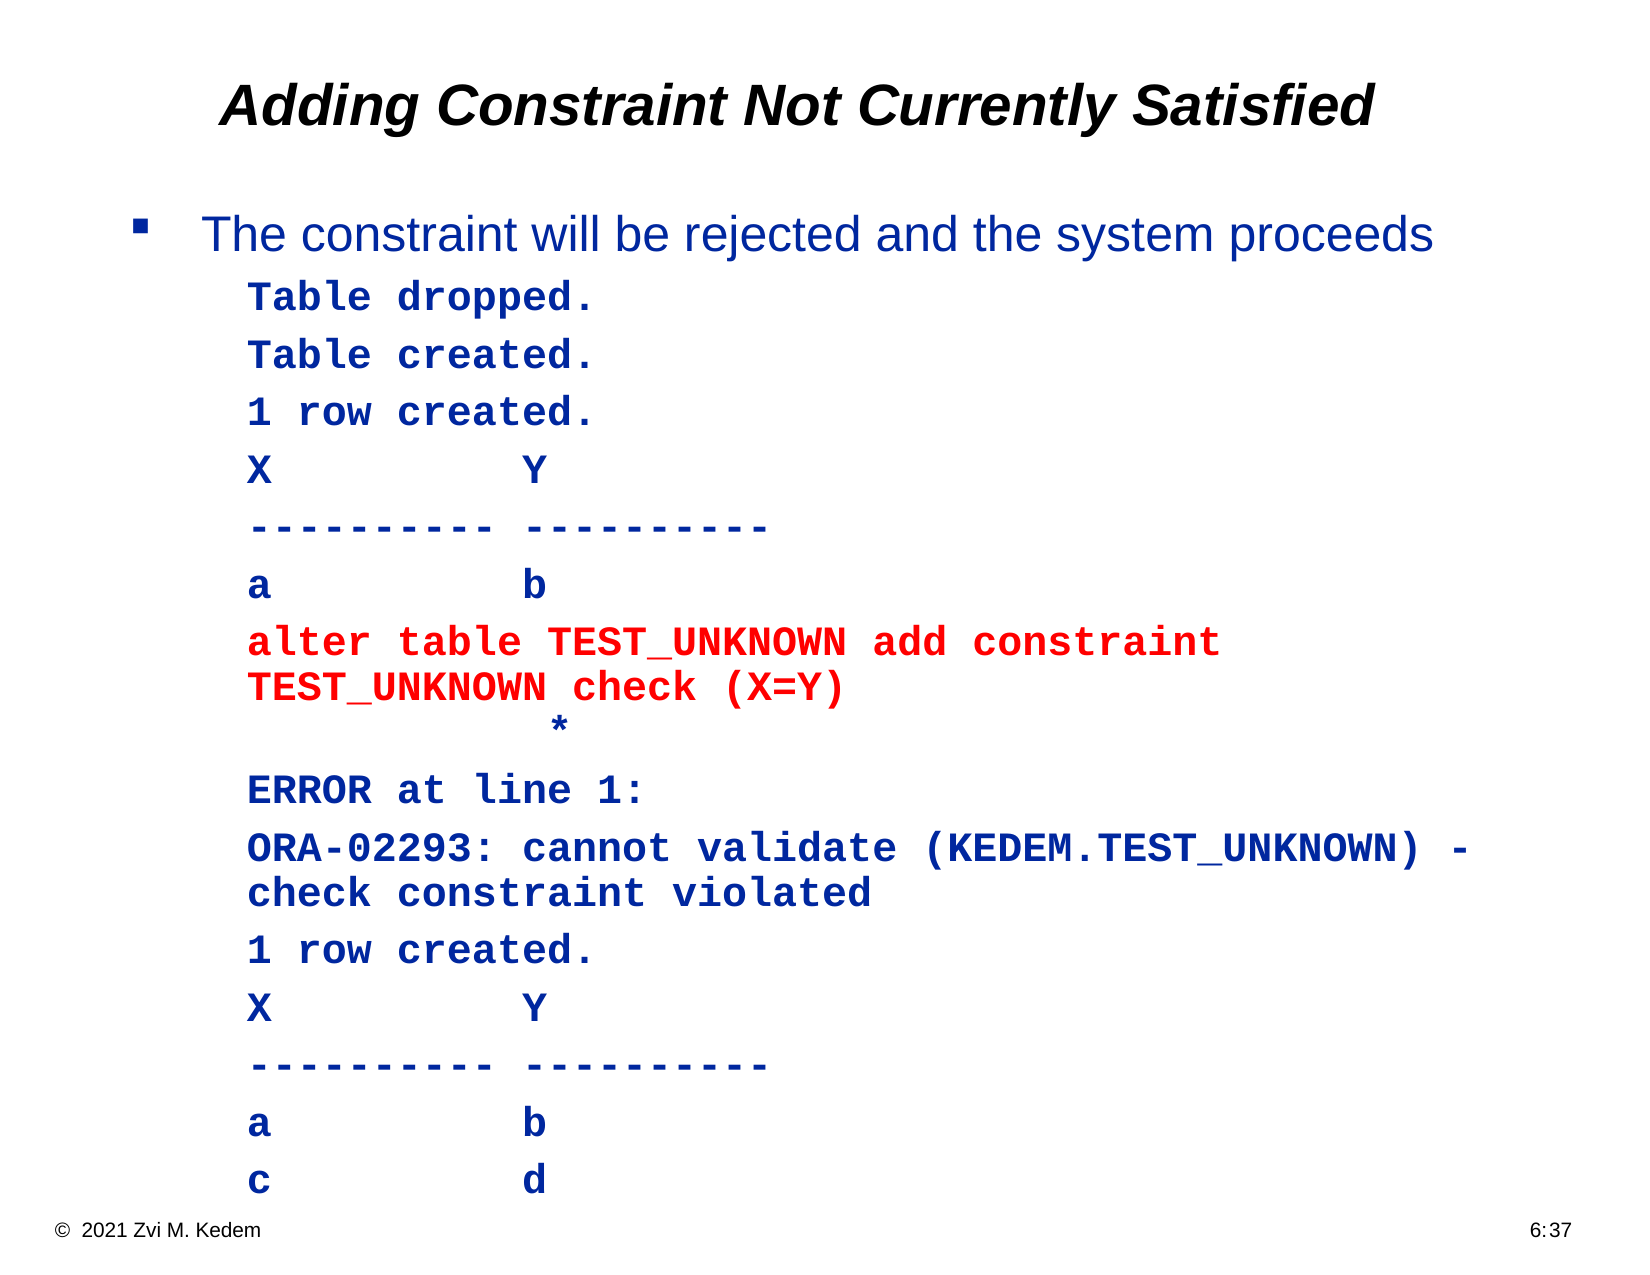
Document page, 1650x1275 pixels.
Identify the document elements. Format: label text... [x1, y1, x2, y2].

list The constraint will be rejected and the system proceeds Table dropped. Table created. 1 row created. X Y ---------- ---------- a b alter table TEST_UNKNOWN add constraint TEST_UNKNOWN check (X=Y) * ERROR at line 1: ORA-02293: cannot validate (KEDEM.TEST_UNKNOWN) - check constraint violated 1 row created. X Y ---------- ---------- a b c d [111, 199, 1513, 1201]
title Adding Constraint Not Currently Satisfied [111, 36, 1501, 176]
